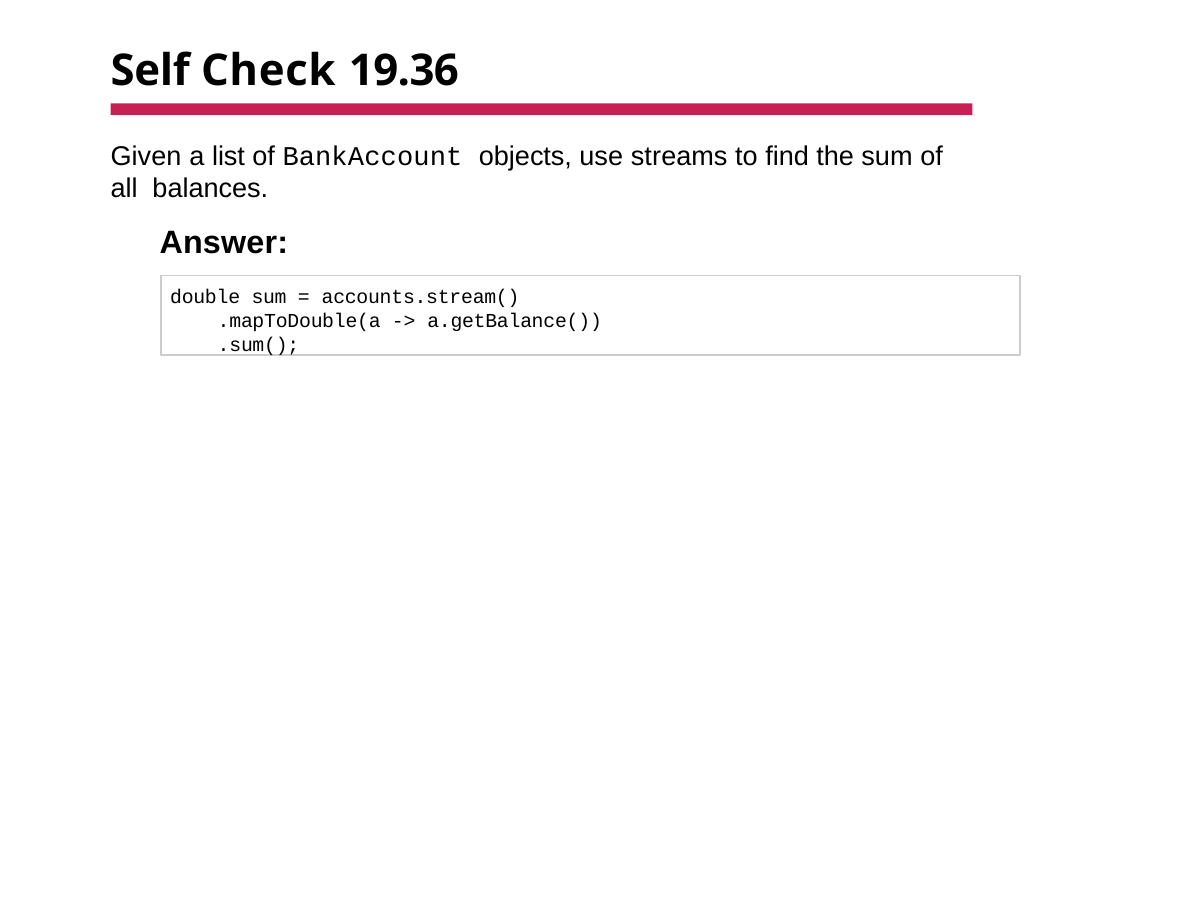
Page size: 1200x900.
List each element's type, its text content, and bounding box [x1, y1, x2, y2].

text_box Given a list of BankAccount objects, use streams to find the sum of all balances. Answer: [108, 138, 977, 260]
text_box double sum = accounts.stream() .mapToDouble(a -> a.getBalance()) .sum(); [161, 275, 1020, 355]
title Self Check 19.36 [108, 41, 1092, 193]
